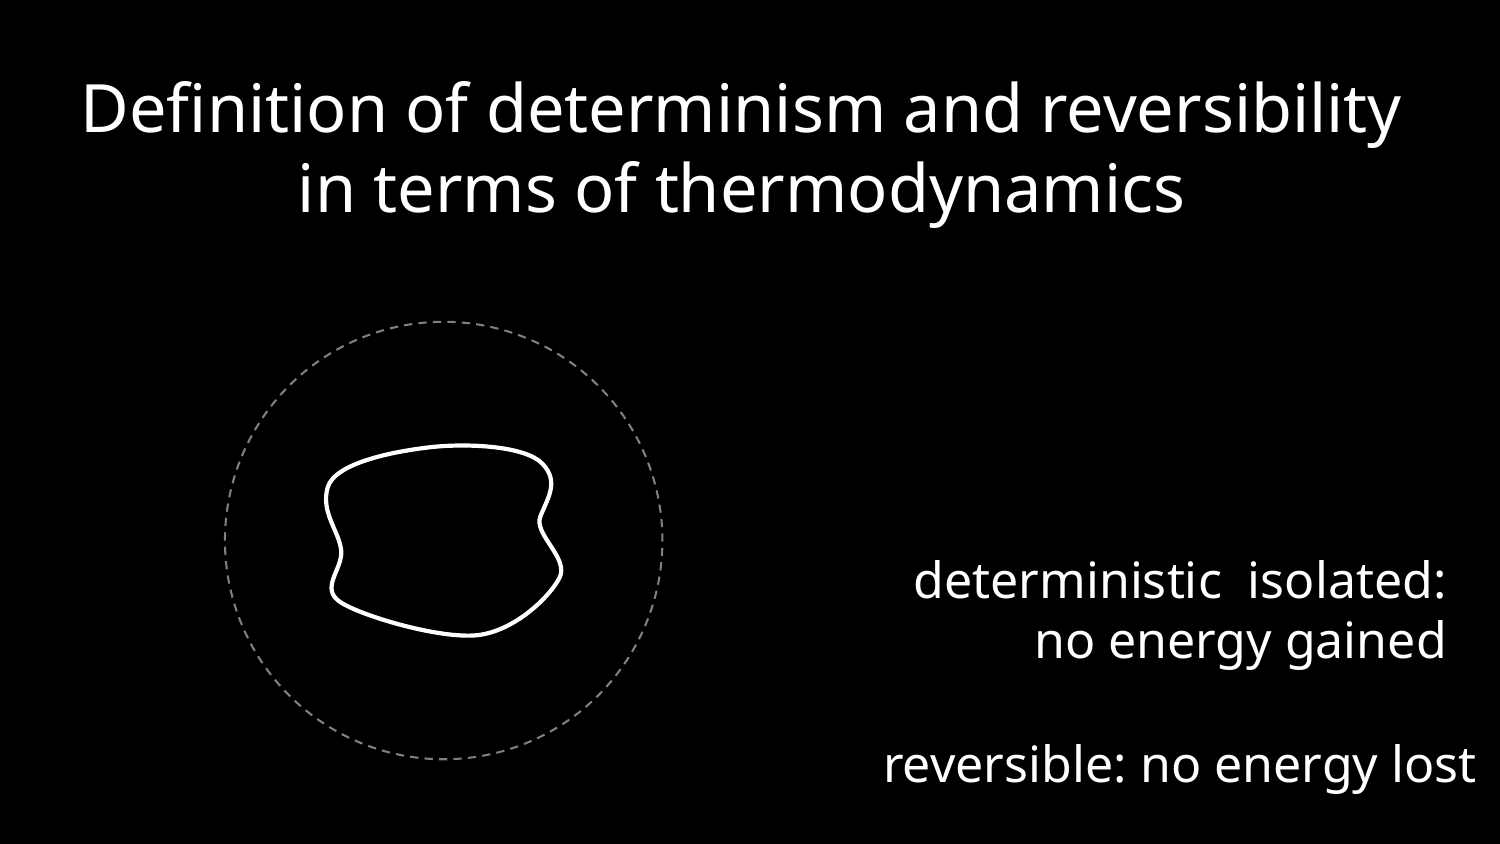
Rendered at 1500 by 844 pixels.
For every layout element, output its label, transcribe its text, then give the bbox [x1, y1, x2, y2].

text_box [222, 319, 665, 762]
text_box Definition of determinism and reversibility in terms of thermodynamics [65, 58, 1419, 234]
text_box reversible: no energy lost [868, 725, 1492, 801]
